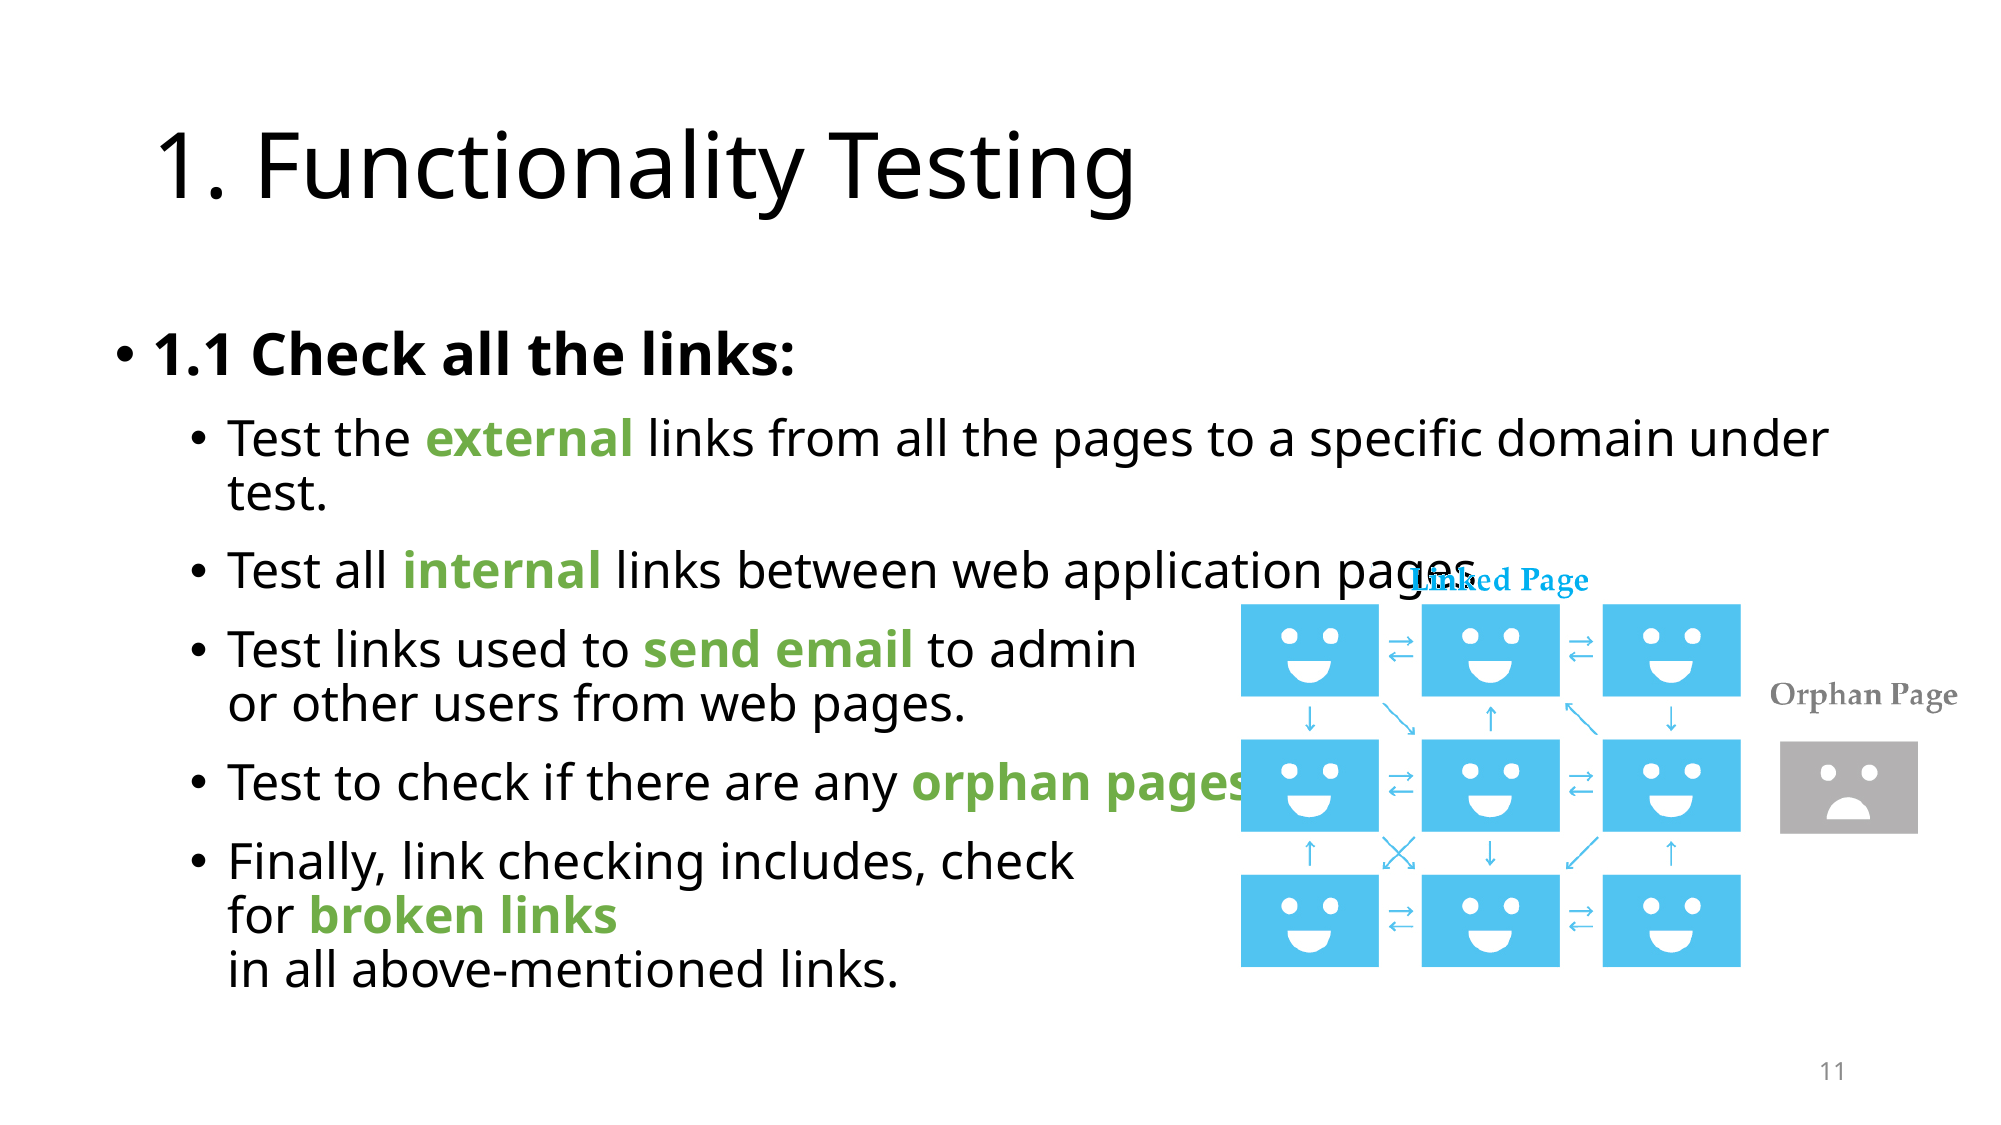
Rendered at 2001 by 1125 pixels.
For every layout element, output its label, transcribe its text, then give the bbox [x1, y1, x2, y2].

slide_number 11 [1412, 1042, 1863, 1103]
title 1. Functionality Testing [137, 59, 1863, 278]
list 1.1 Check all the links: Test the external links from all the pages to a specific domain under test. Test all internal links between web application pages Test links used to send email to admin or other users from web pages. Test to check if there are any orphan pages. Finally, link checking includes, check for broken links in all above-mentioned links. [99, 317, 1900, 1038]
picture [1227, 562, 1962, 988]
